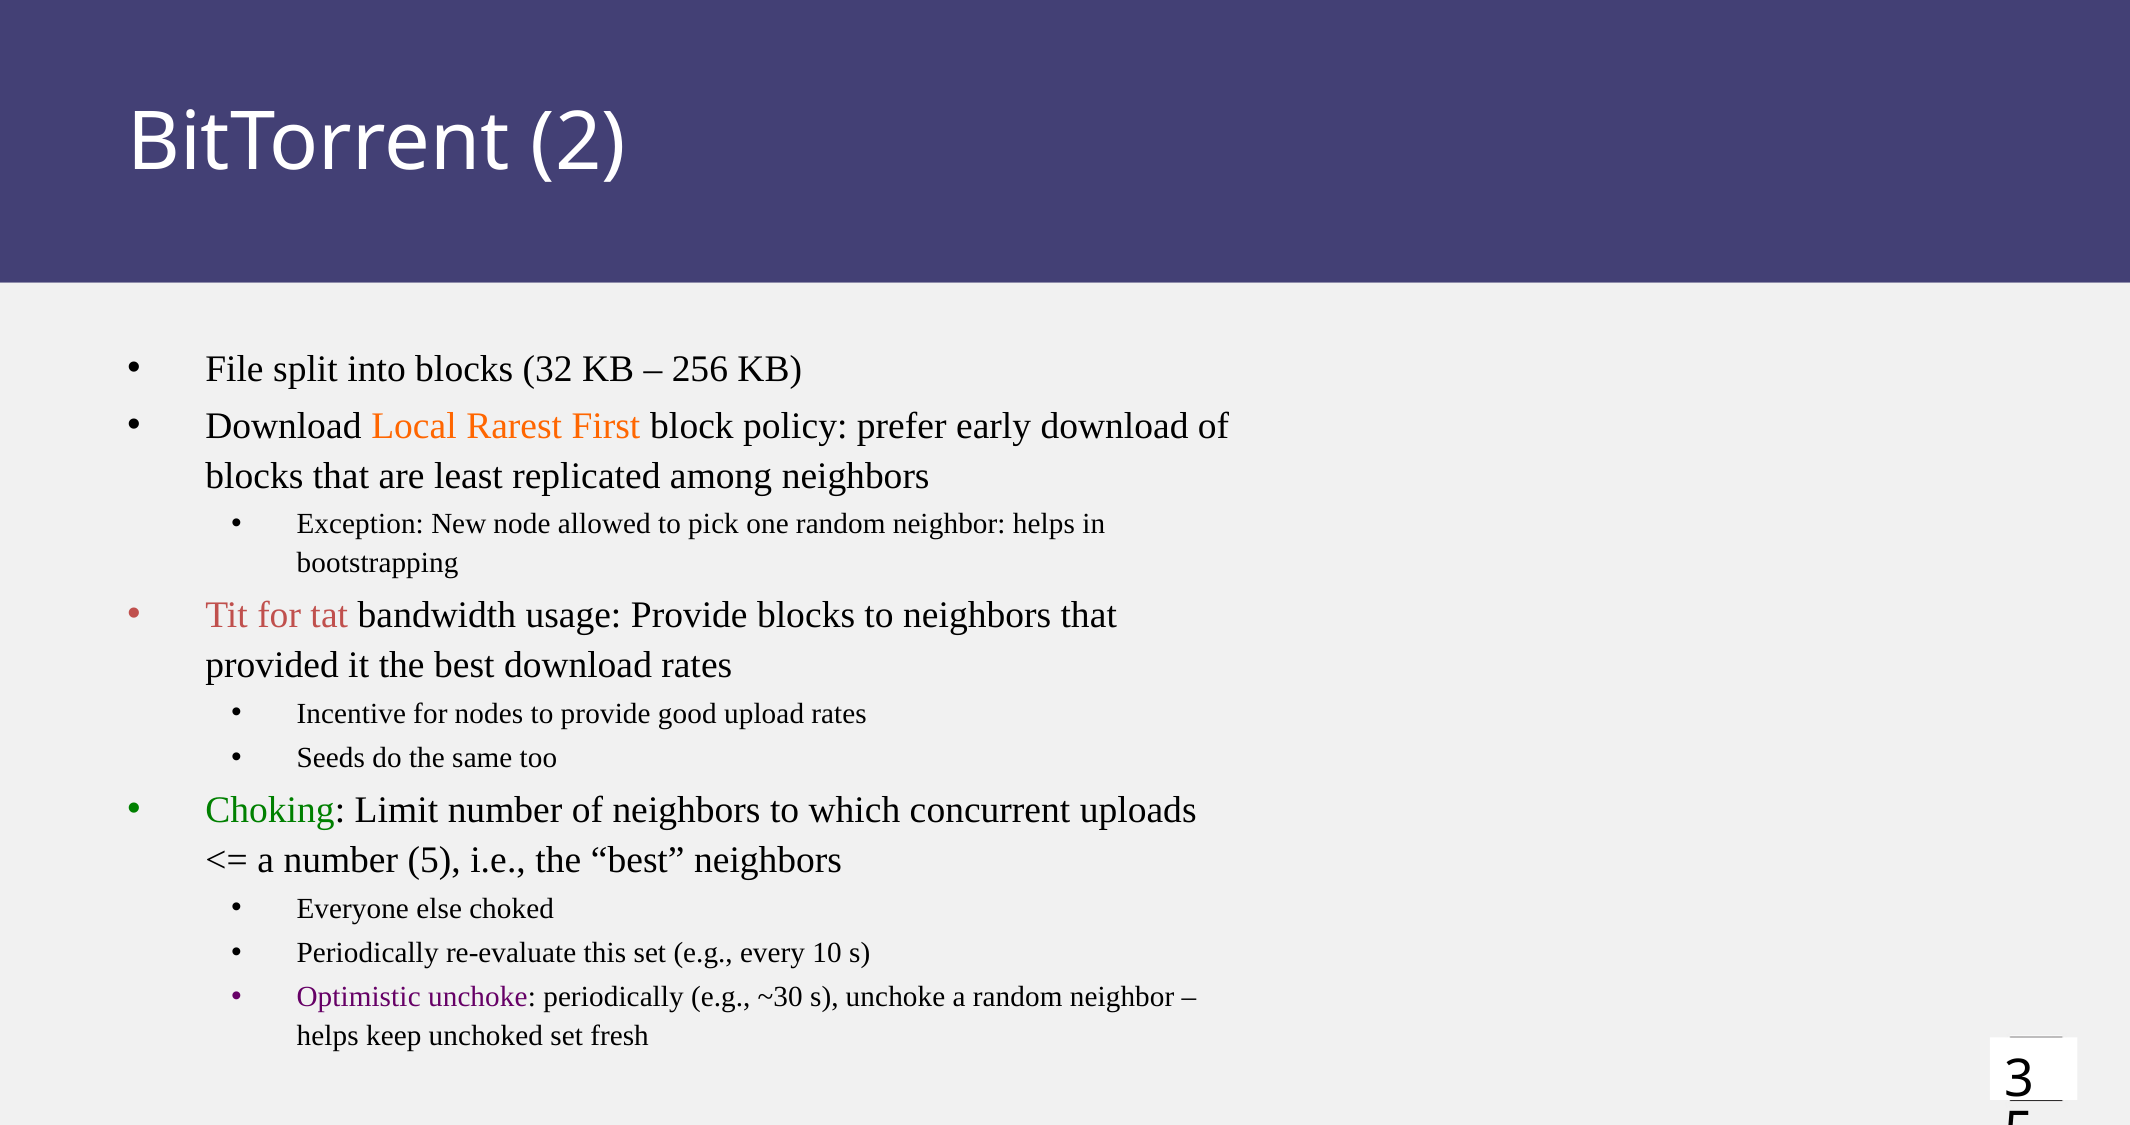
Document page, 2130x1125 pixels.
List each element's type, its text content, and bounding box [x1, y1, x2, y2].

list File split into blocks (32 KB – 256 KB) Download Local Rarest First block policy: prefer early download of blocks that are least replicated among neighbors Exception: New node allowed to pick one random neighbor: helps in bootstrapping Tit for tat bandwidth usage: Provide blocks to neighbors that provided it the best download rates Incentive for nodes to provide good upload rates Seeds do the same too Choking: Limit number of neighbors to which concurrent uploads <= a number (5), i.e., the “best” neighbors Everyone else choked Periodically re-evaluate this set (e.g., every 10 s) Optimistic unchoke: periodically (e.g., ~30 s), unchoke a random neighbor – helps keep unchoked set fresh [106, 329, 1261, 1030]
text_box 35 [1989, 1037, 2078, 1100]
picture [0, 0, 2130, 1125]
title BitTorrent (2) [106, 45, 2059, 230]
